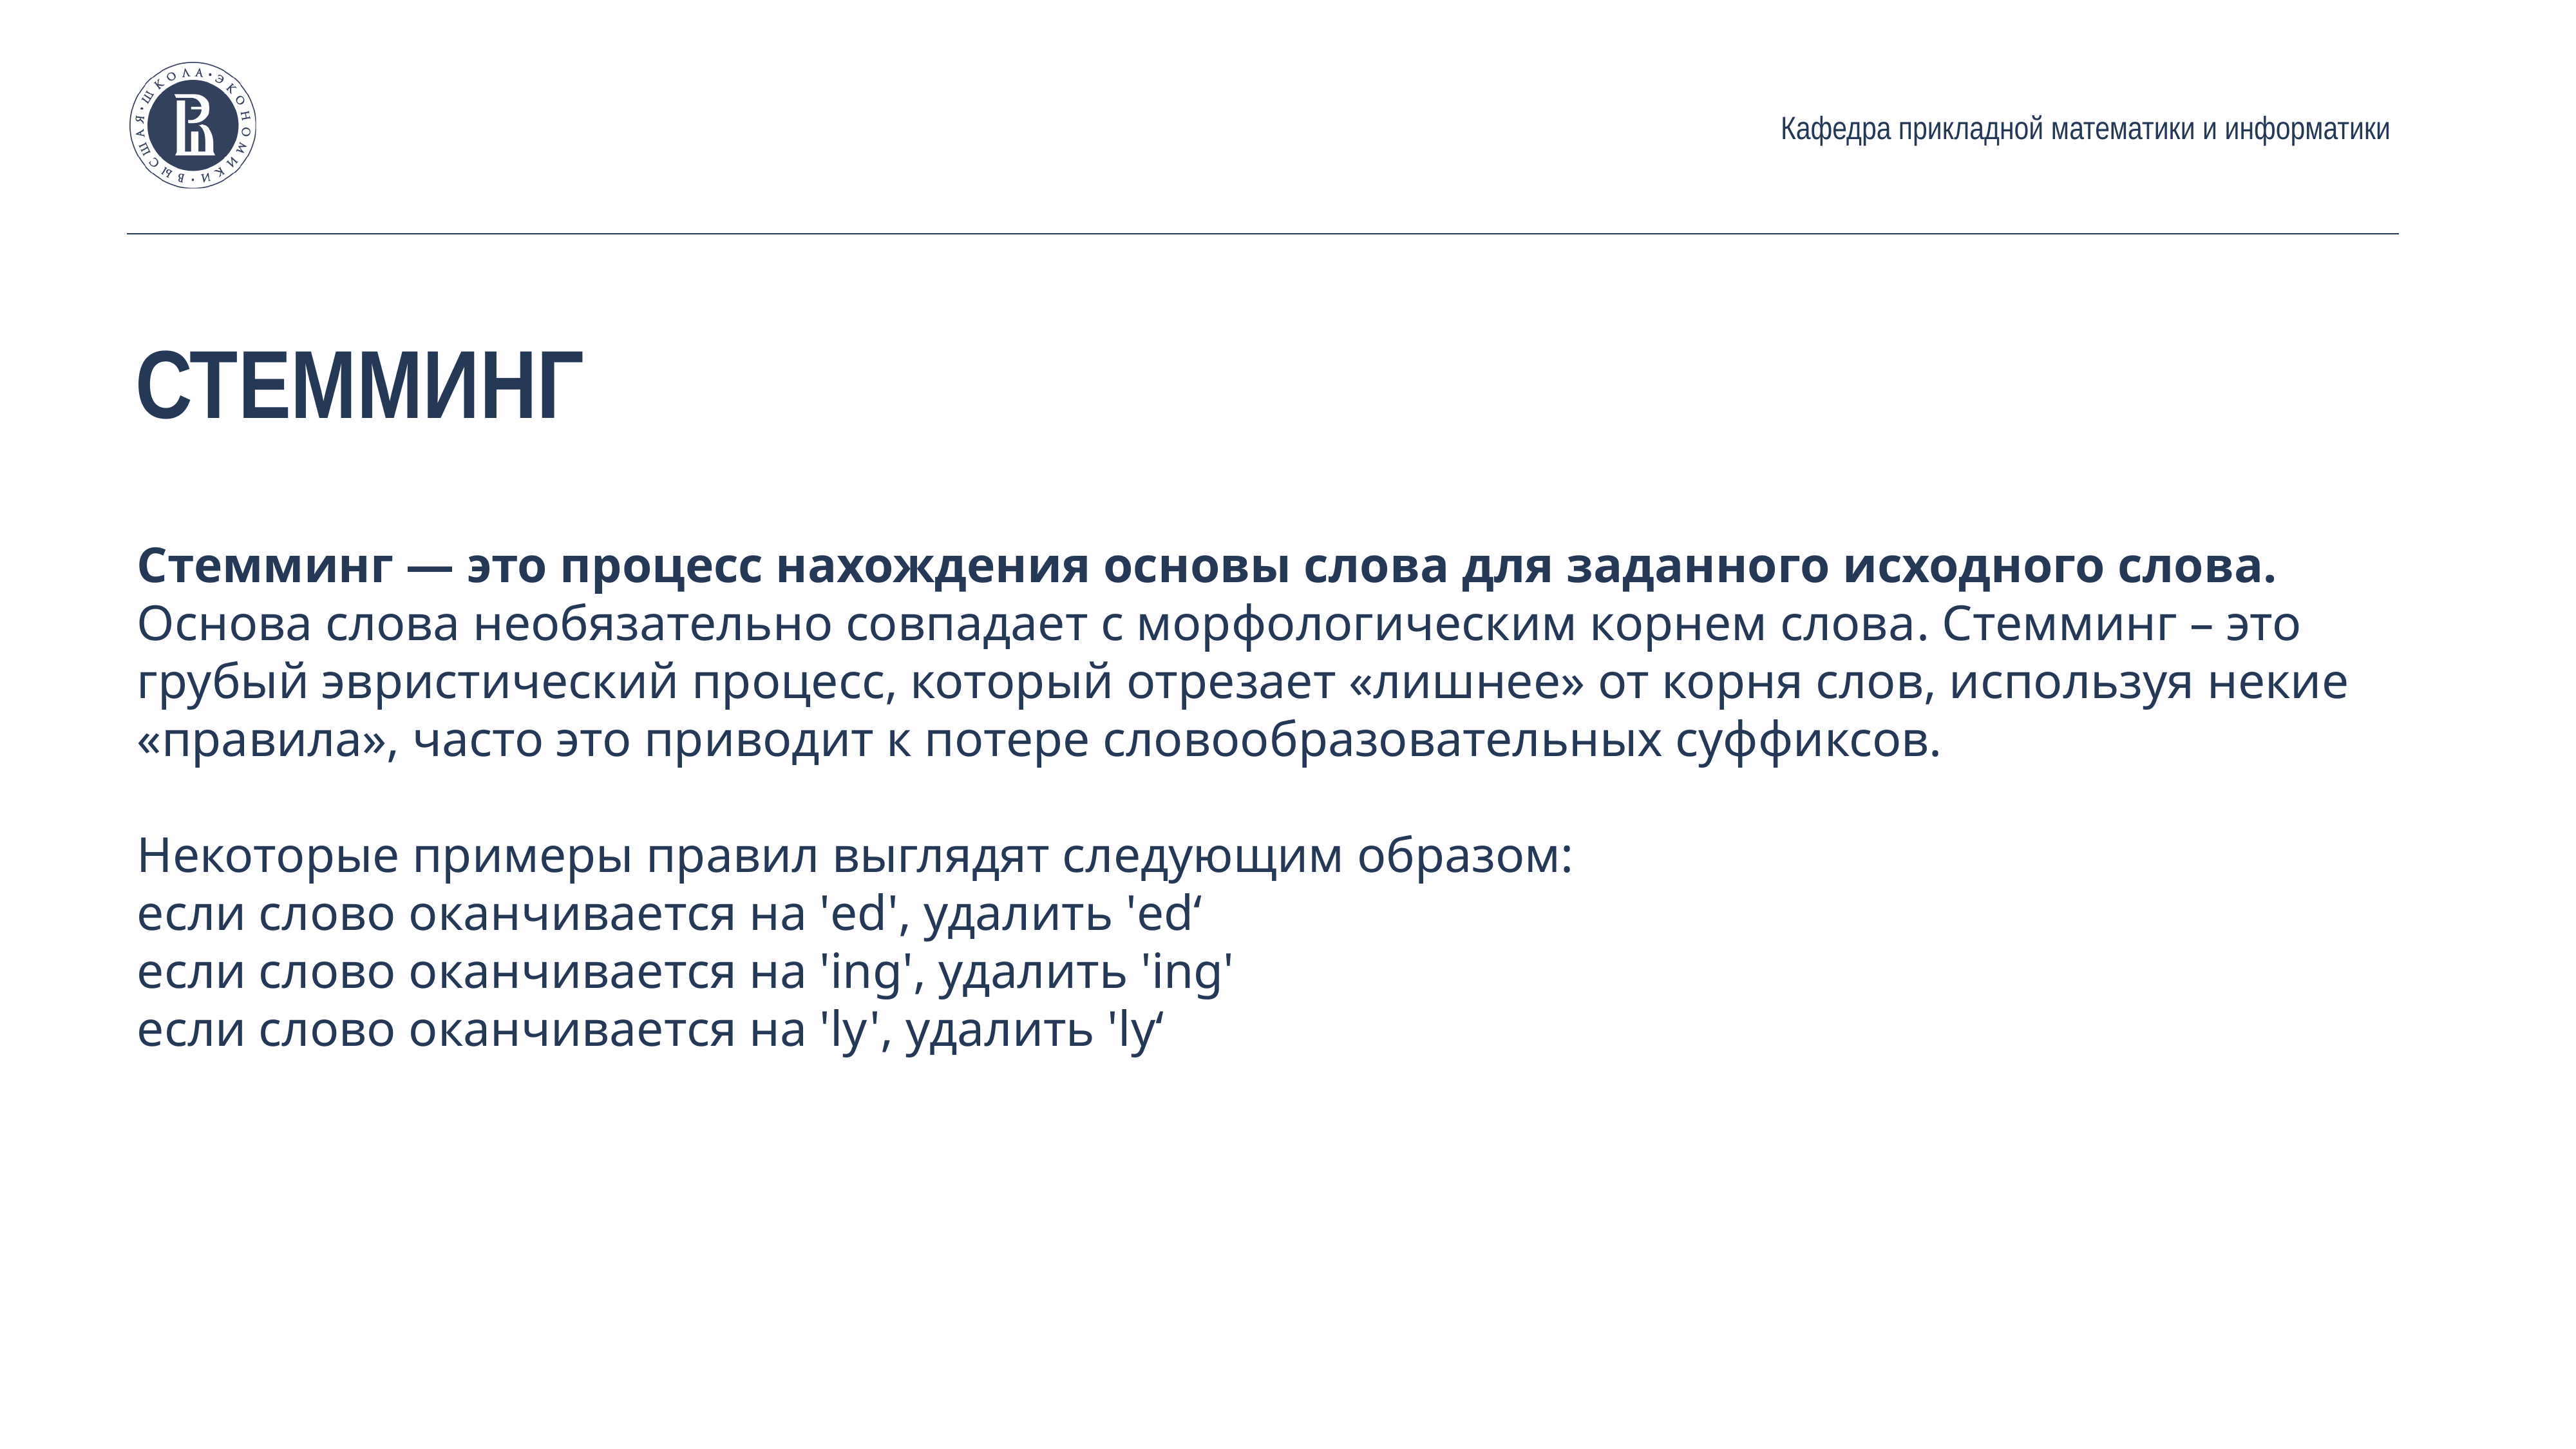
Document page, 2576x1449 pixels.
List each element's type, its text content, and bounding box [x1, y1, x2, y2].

text_box Кафедра прикладной математики и информатики [1198, 100, 2399, 154]
text_box [126, 811, 2399, 1323]
picture [129, 62, 256, 189]
text_box Стемминг — это процесс нахождения основы слова для заданного исходного слова. Основа слова необязательно совпадает с морфологическим корнем слова. Стемминг – это грубый эвристический процесс, который отрезает «лишнее» от корня слов, используя некие «правила», часто это приводит к потере словообразовательных суффиксов. Некоторые примеры правил выглядят следующим образом: если слово оканчивается на 'ed', удалить 'ed‘ если слово оканчивается на 'ing', удалить 'ing' если слово оканчивается на 'ly', удалить 'ly‘ [129, 526, 2402, 1039]
text_box стемминг [128, 314, 1826, 559]
